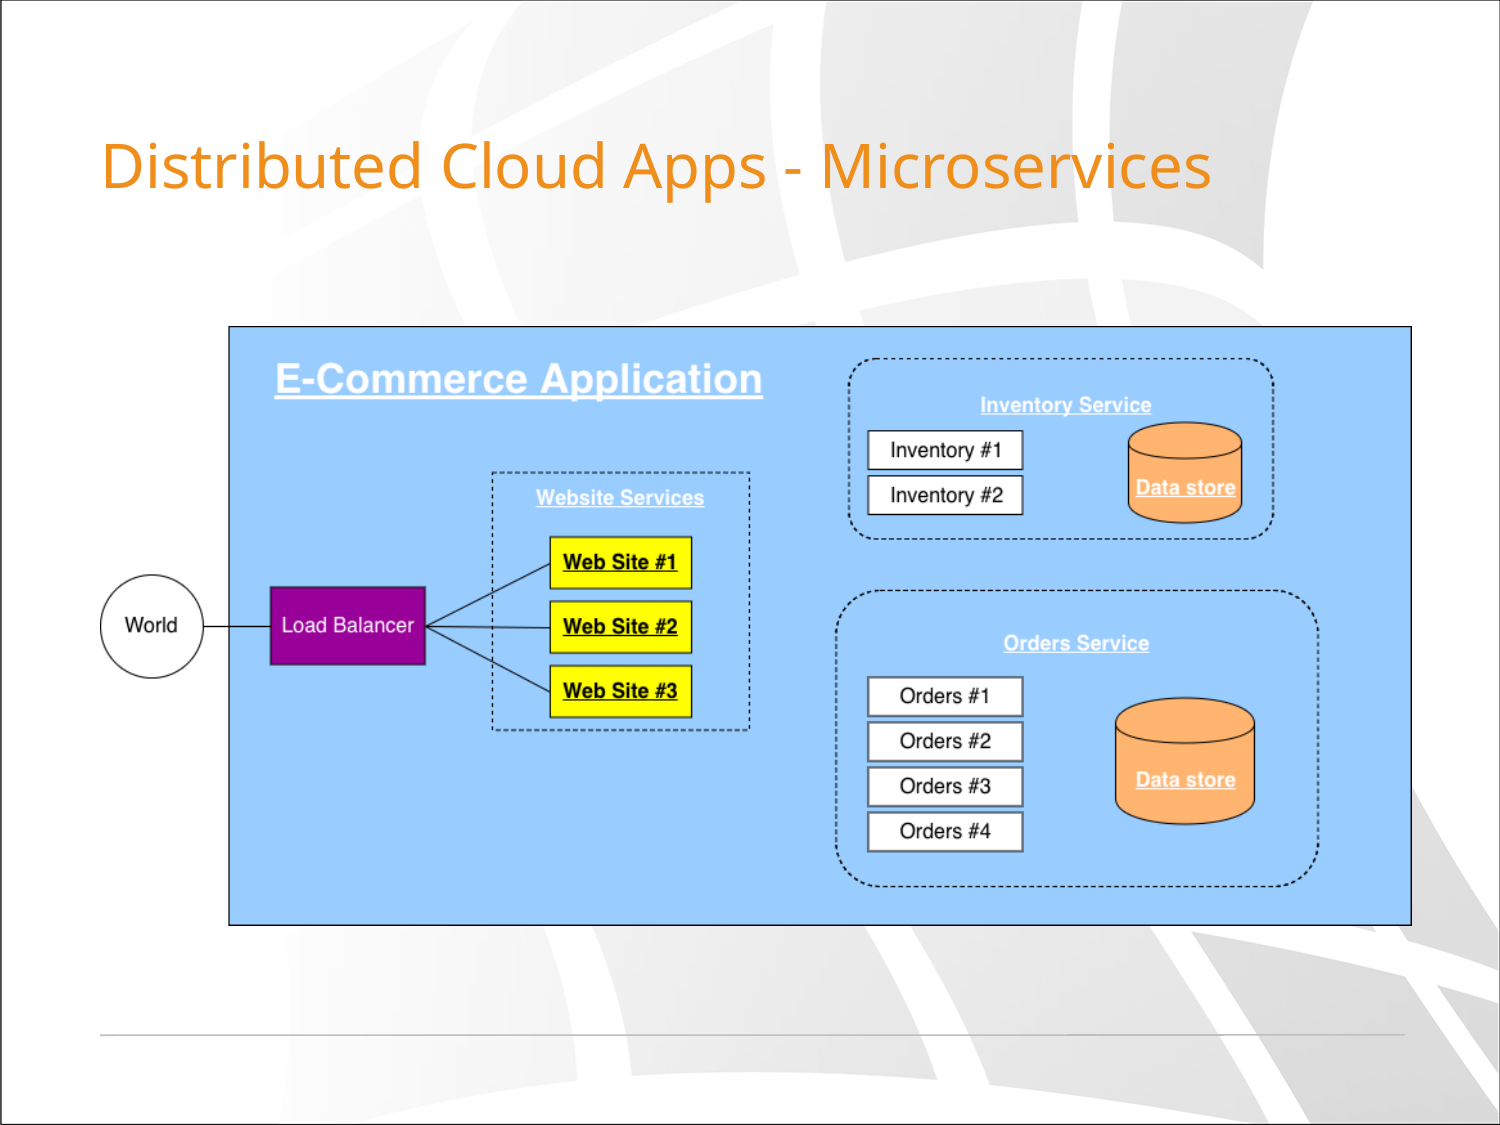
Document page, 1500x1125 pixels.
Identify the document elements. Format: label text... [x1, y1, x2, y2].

title Distributed Cloud Apps - Microservices [100, 90, 1412, 209]
picture [0, 0, 1500, 1125]
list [100, 326, 1412, 926]
